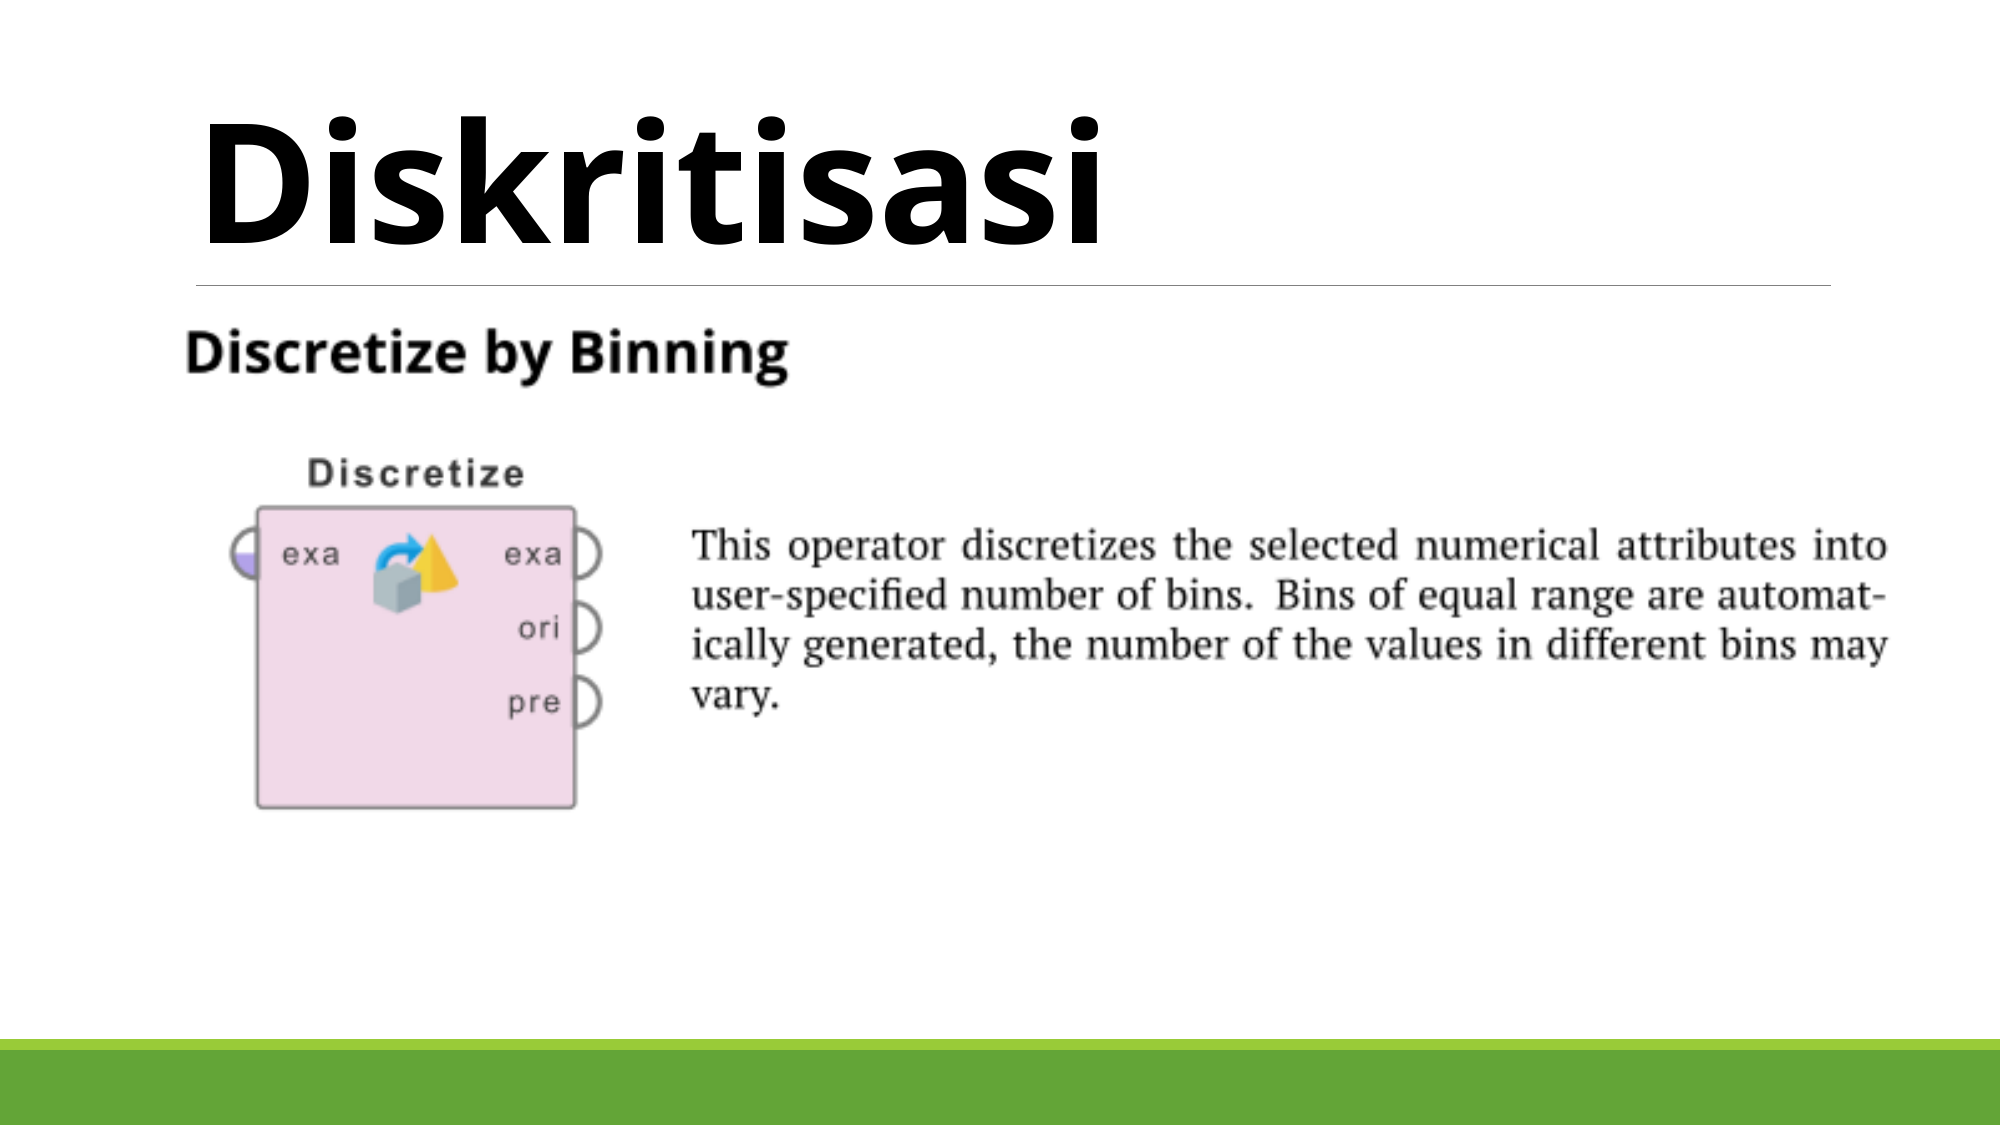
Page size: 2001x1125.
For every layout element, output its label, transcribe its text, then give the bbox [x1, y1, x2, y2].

title Diskritisasi [180, 47, 1830, 285]
picture [169, 298, 1897, 841]
